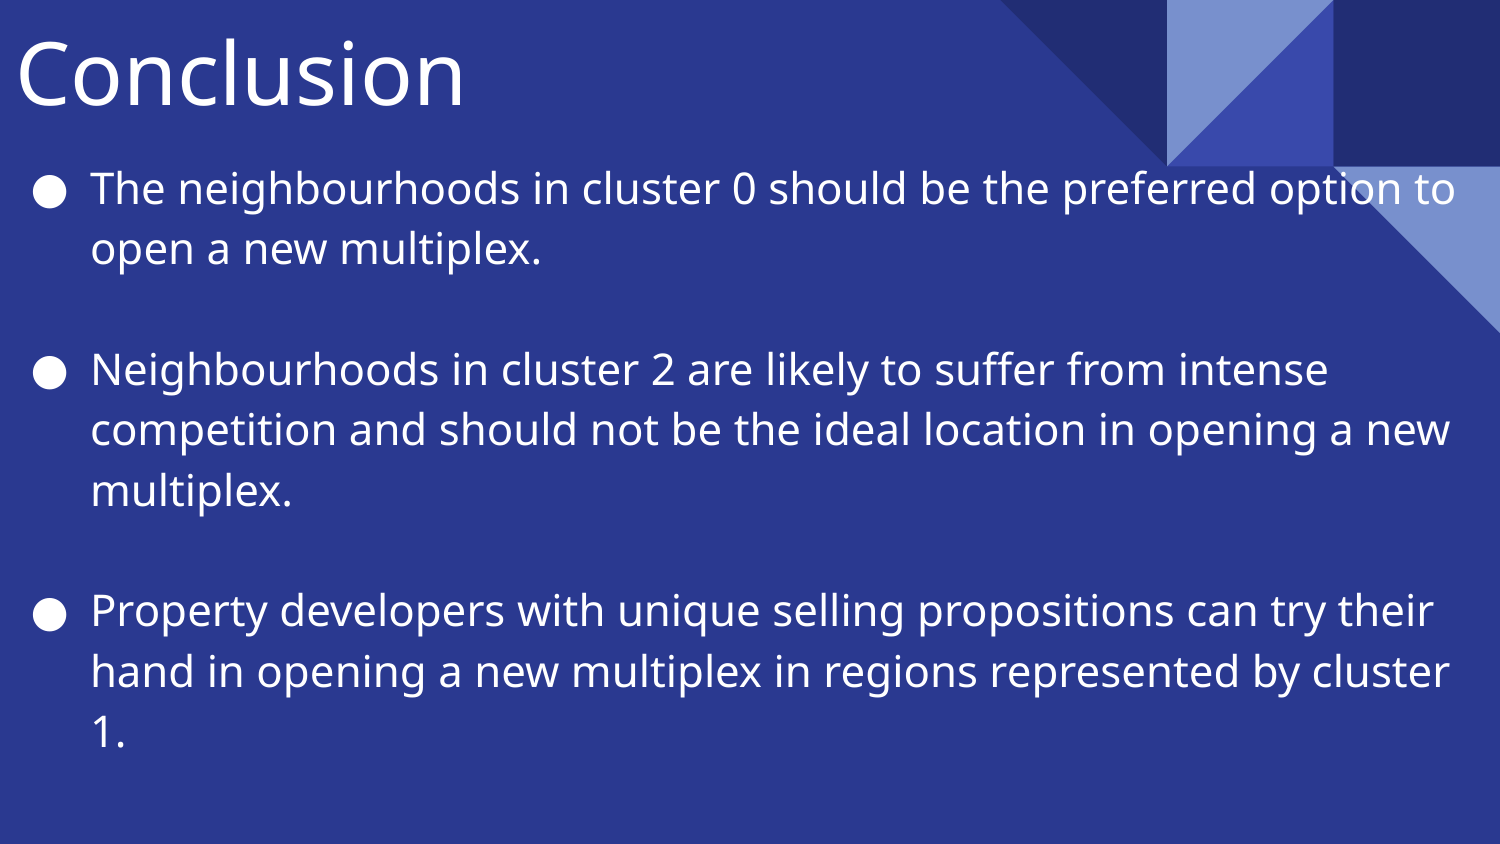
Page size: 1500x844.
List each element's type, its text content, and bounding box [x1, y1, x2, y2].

subtitle The neighbourhoods in cluster 0 should be the preferred option to open a new multiplex. Neighbourhoods in cluster 2 are likely to suffer from intense competition and should not be the ideal location in opening a new multiplex. Property developers with unique selling propositions can try their hand in opening a new multiplex in regions represented by cluster 1. [0, 137, 1500, 844]
title Conclusion [0, 0, 1500, 137]
